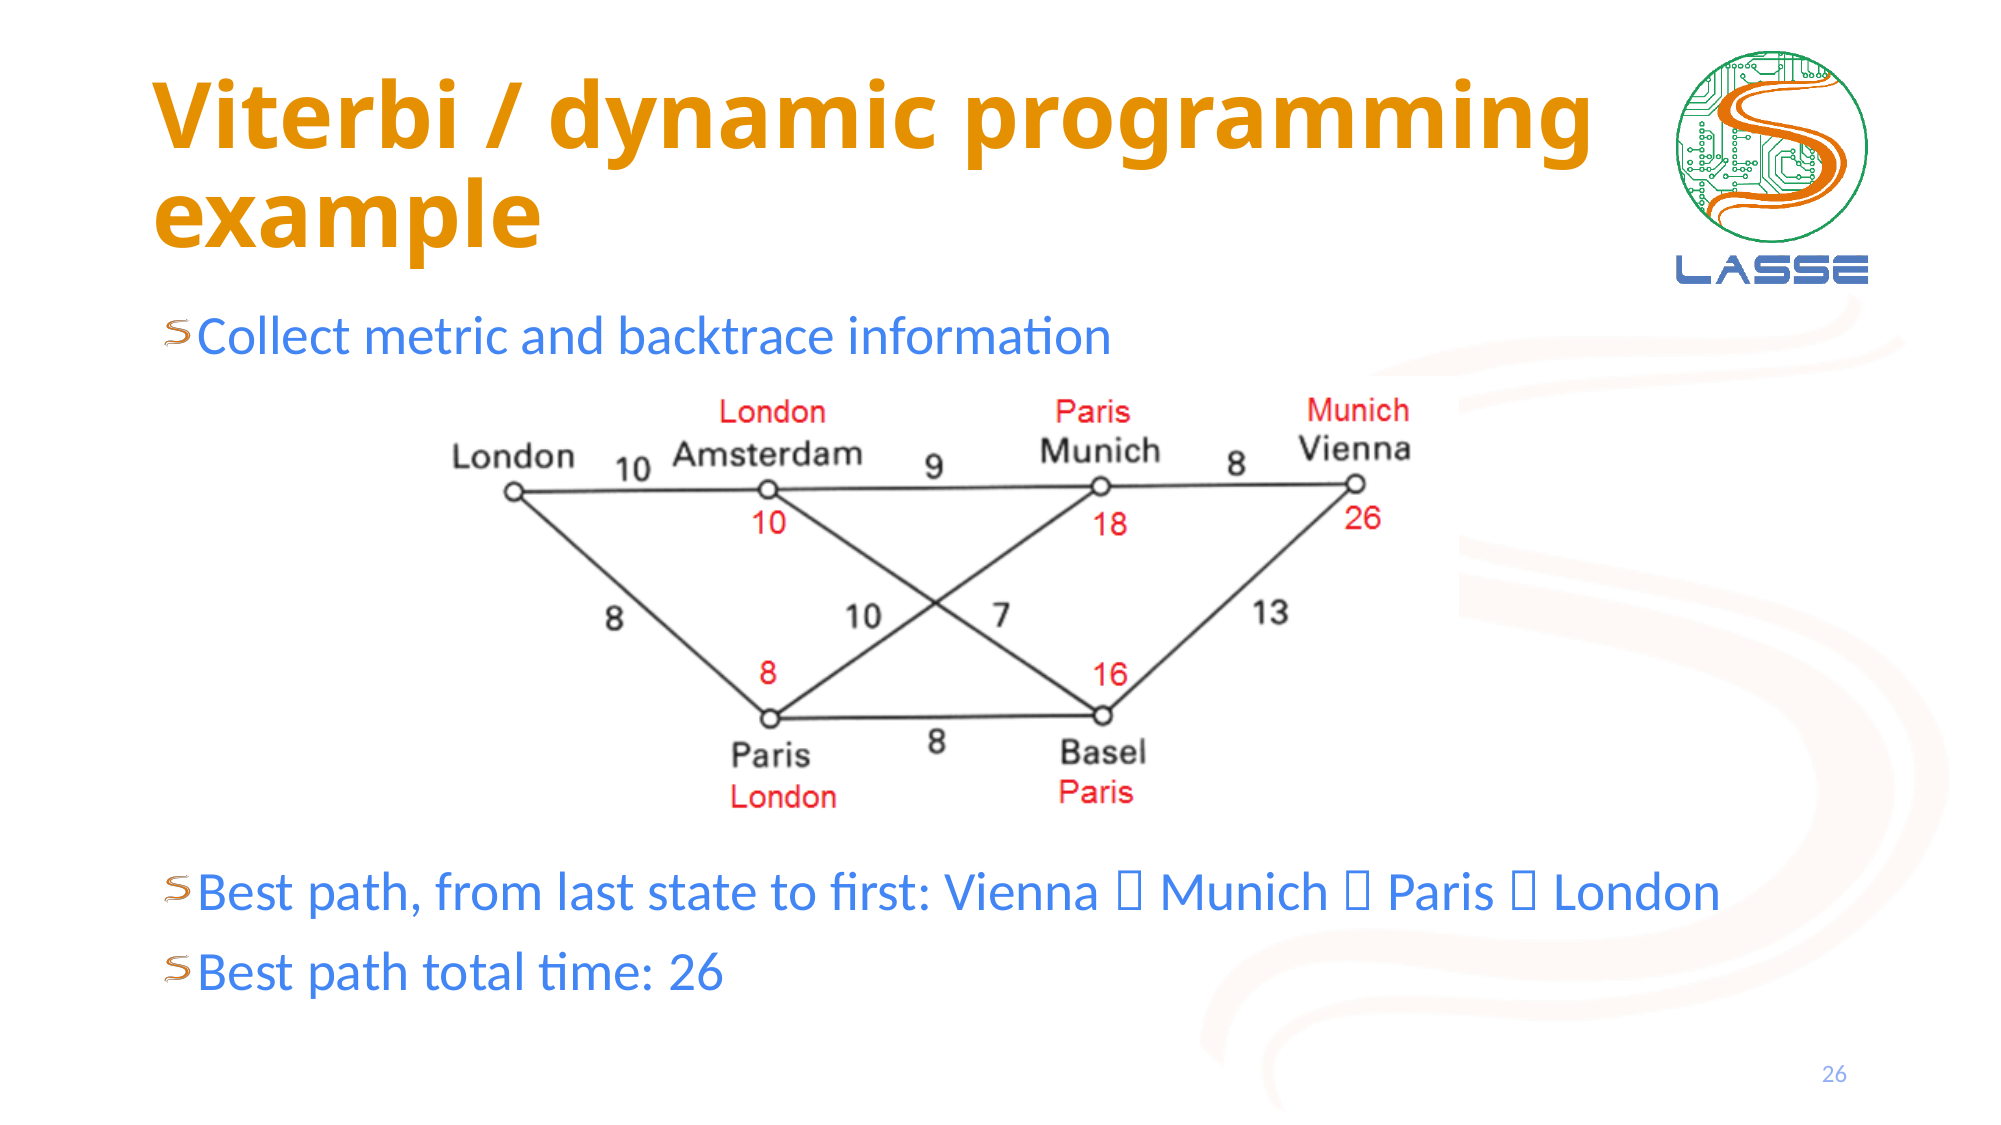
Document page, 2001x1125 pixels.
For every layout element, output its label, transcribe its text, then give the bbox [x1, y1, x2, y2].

picture [1051, 15, 2001, 1125]
picture [152, 868, 194, 910]
picture [152, 948, 194, 990]
picture [420, 376, 1459, 830]
title Viterbi / dynamic programming example [137, 59, 1638, 278]
picture [152, 312, 194, 354]
list Collect metric and backtrace information Best path, from last state to first: Vienna  Munich  Paris  London Best path total time: 26 [137, 299, 1863, 1014]
slide_number 26 [1412, 1042, 1863, 1103]
